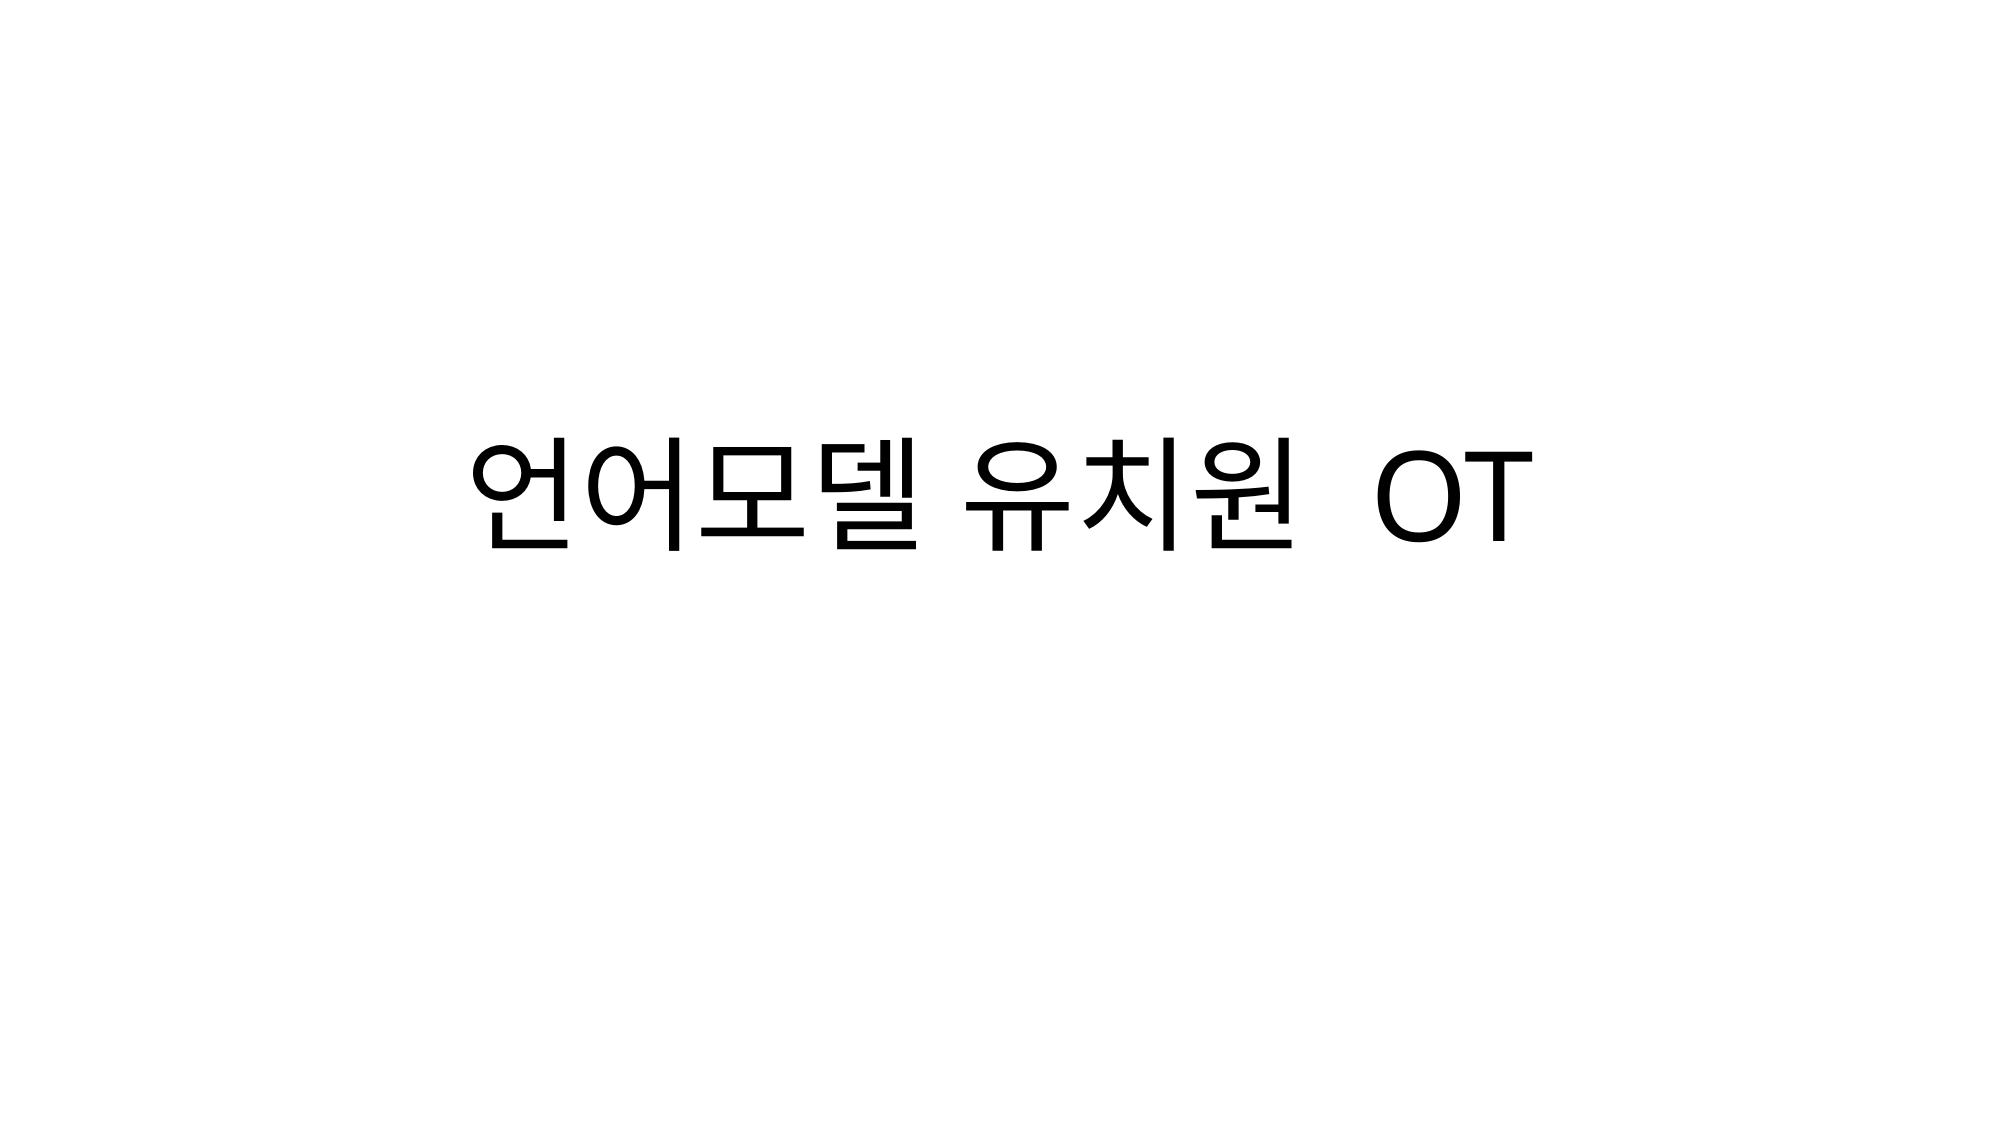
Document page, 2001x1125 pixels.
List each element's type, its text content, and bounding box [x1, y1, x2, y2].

title 언어모델 유치원 OT [249, 184, 1750, 576]
